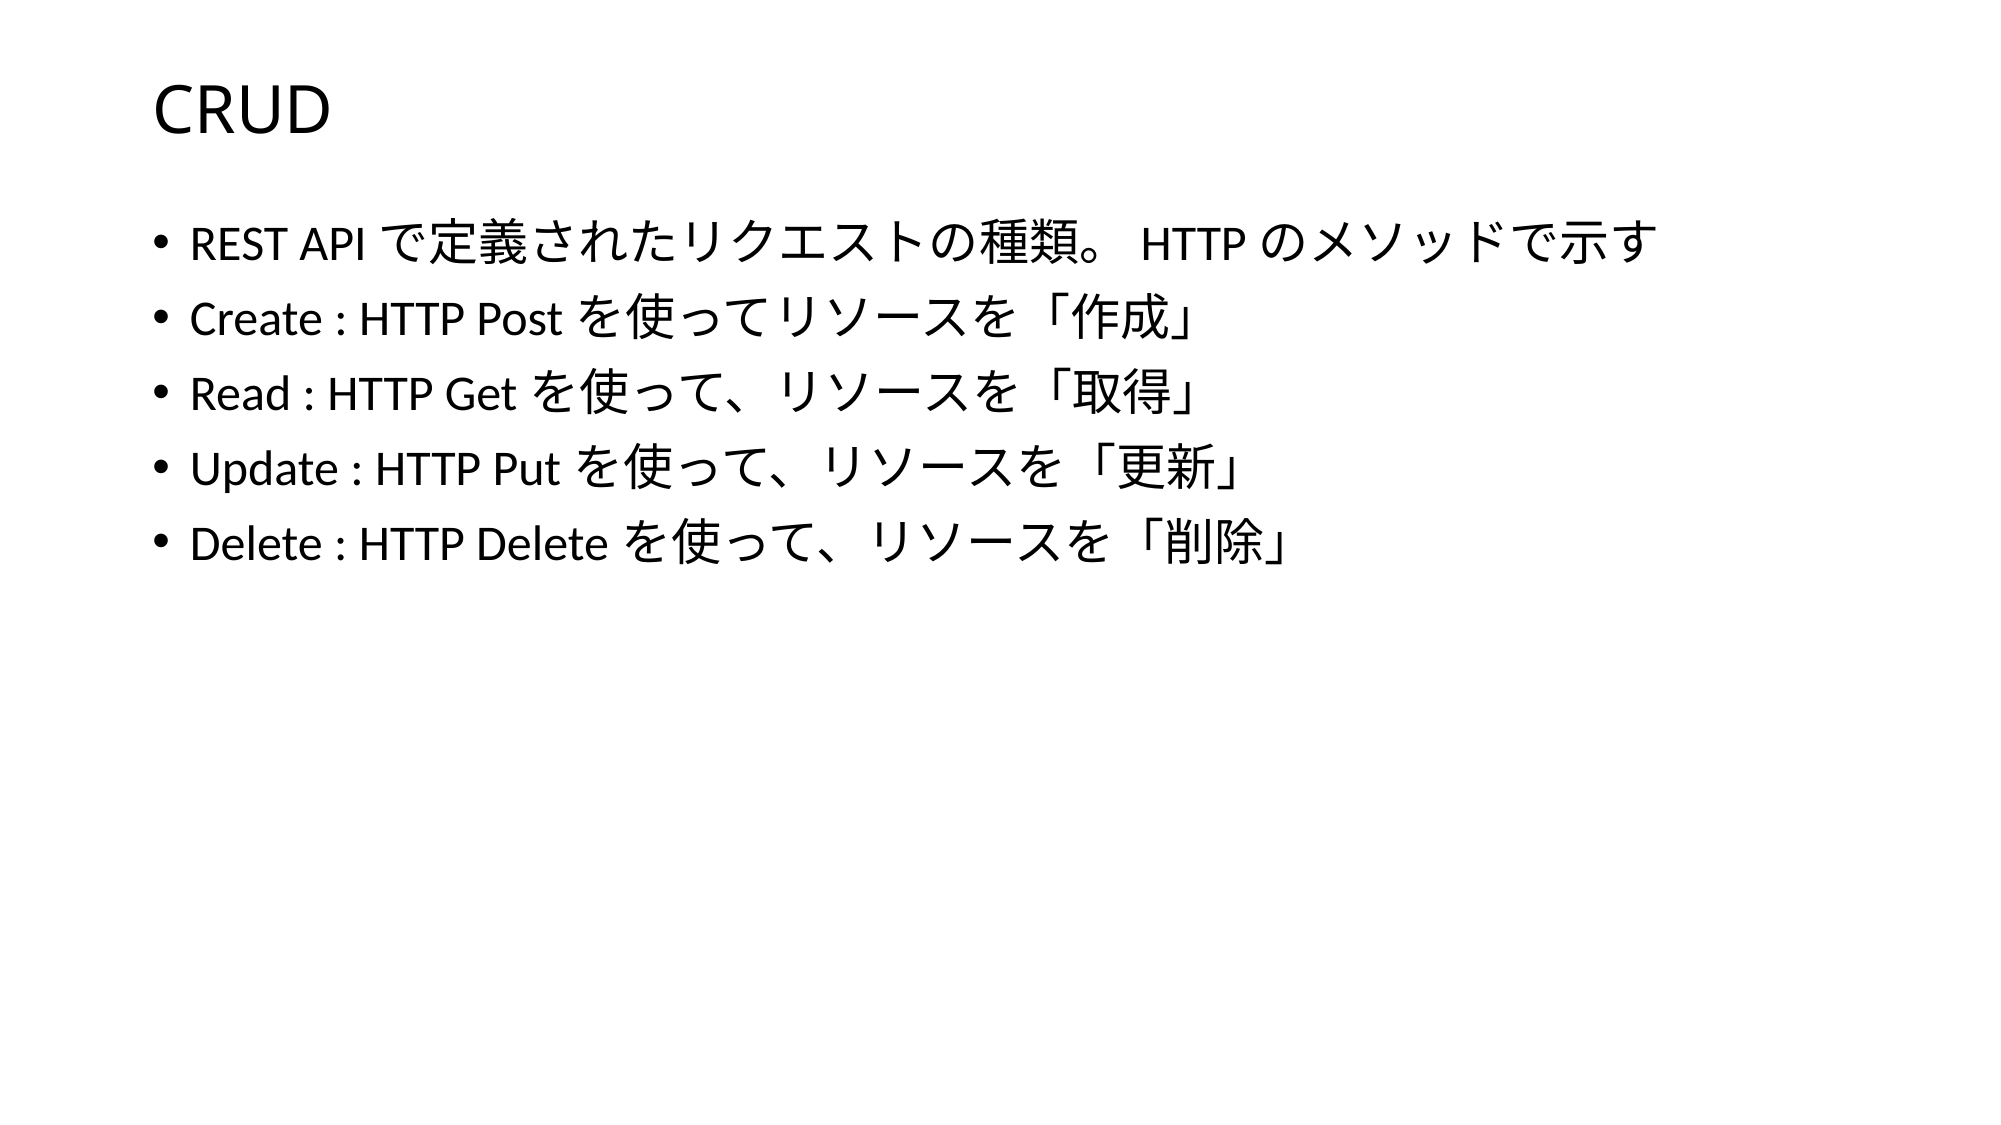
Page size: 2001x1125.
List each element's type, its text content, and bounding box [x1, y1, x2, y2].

list REST APIで定義されたリクエストの種類。HTTPのメソッドで示す Create : HTTP Postを使ってリソースを「作成」 Read : HTTP Getを使って、リソースを「取得」 Update : HTTP Putを使って、リソースを「更新」 Delete : HTTP Deleteを使って、リソースを「削除」 [137, 210, 1863, 1066]
title CRUD [137, 59, 1863, 165]
